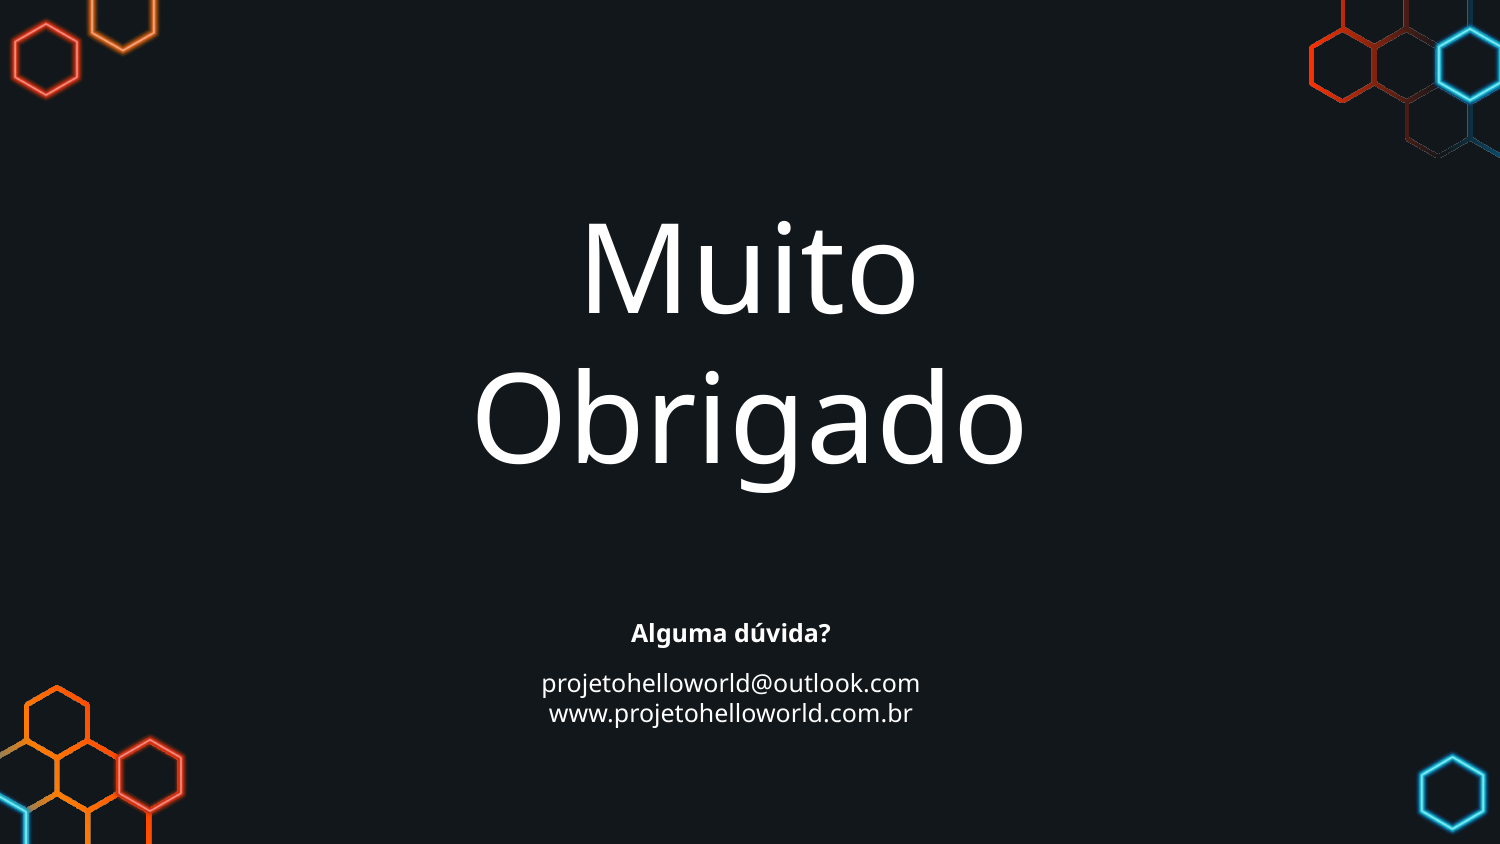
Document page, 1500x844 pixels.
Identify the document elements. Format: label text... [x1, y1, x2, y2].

picture [7, 0, 162, 103]
picture [1309, 0, 1500, 158]
text_box Muito Obrigado [348, 243, 1152, 434]
subtitle Alguma dúvida? projetohelloworld@outlook.com www.projetohelloworld.com.br [330, 585, 1133, 760]
picture [0, 685, 189, 844]
picture [1414, 749, 1491, 837]
